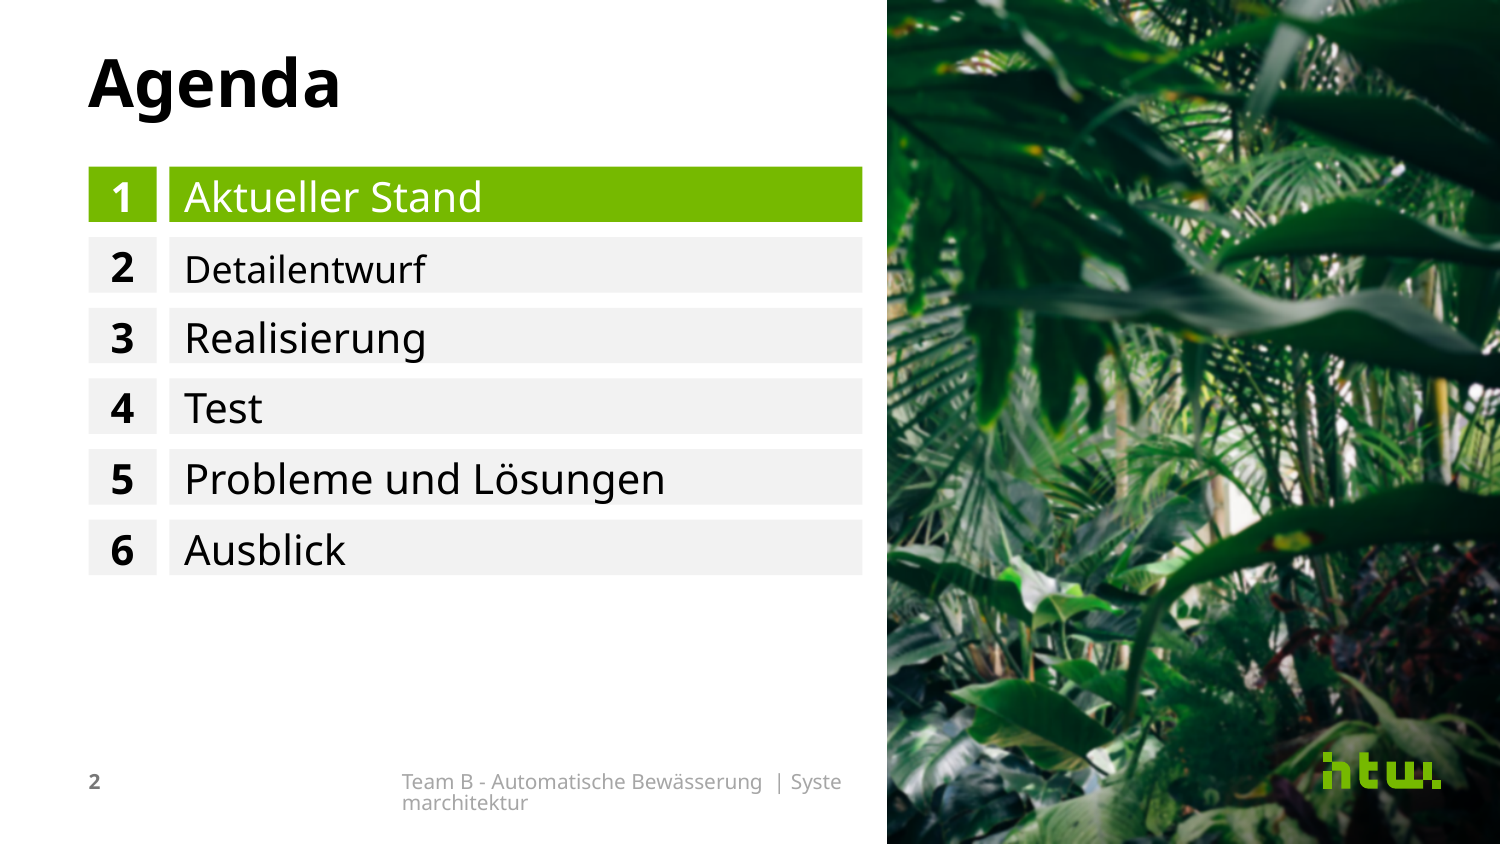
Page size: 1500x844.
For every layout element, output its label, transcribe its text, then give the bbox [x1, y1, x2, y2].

text_box 6 [88, 519, 157, 576]
text_box Detailentwurf [169, 237, 863, 293]
text_box 5 [88, 449, 157, 505]
text_box 2 [88, 237, 157, 293]
text_box 3 [88, 307, 157, 364]
text_box Test [169, 378, 863, 434]
text_box Ausblick [169, 519, 863, 576]
footer Team B - Automatische Bewässerung | Systemarchitektur [401, 768, 854, 799]
text_box 1 [88, 166, 157, 222]
title Agenda [88, 50, 854, 194]
text_box 4 [88, 378, 157, 434]
slide_number 2 [88, 768, 300, 799]
text_box Aktueller Stand [169, 166, 863, 222]
picture [886, 0, 1500, 844]
text_box Probleme und Lösungen [169, 449, 863, 505]
text_box Realisierung [169, 307, 863, 364]
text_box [897, 359, 1500, 844]
